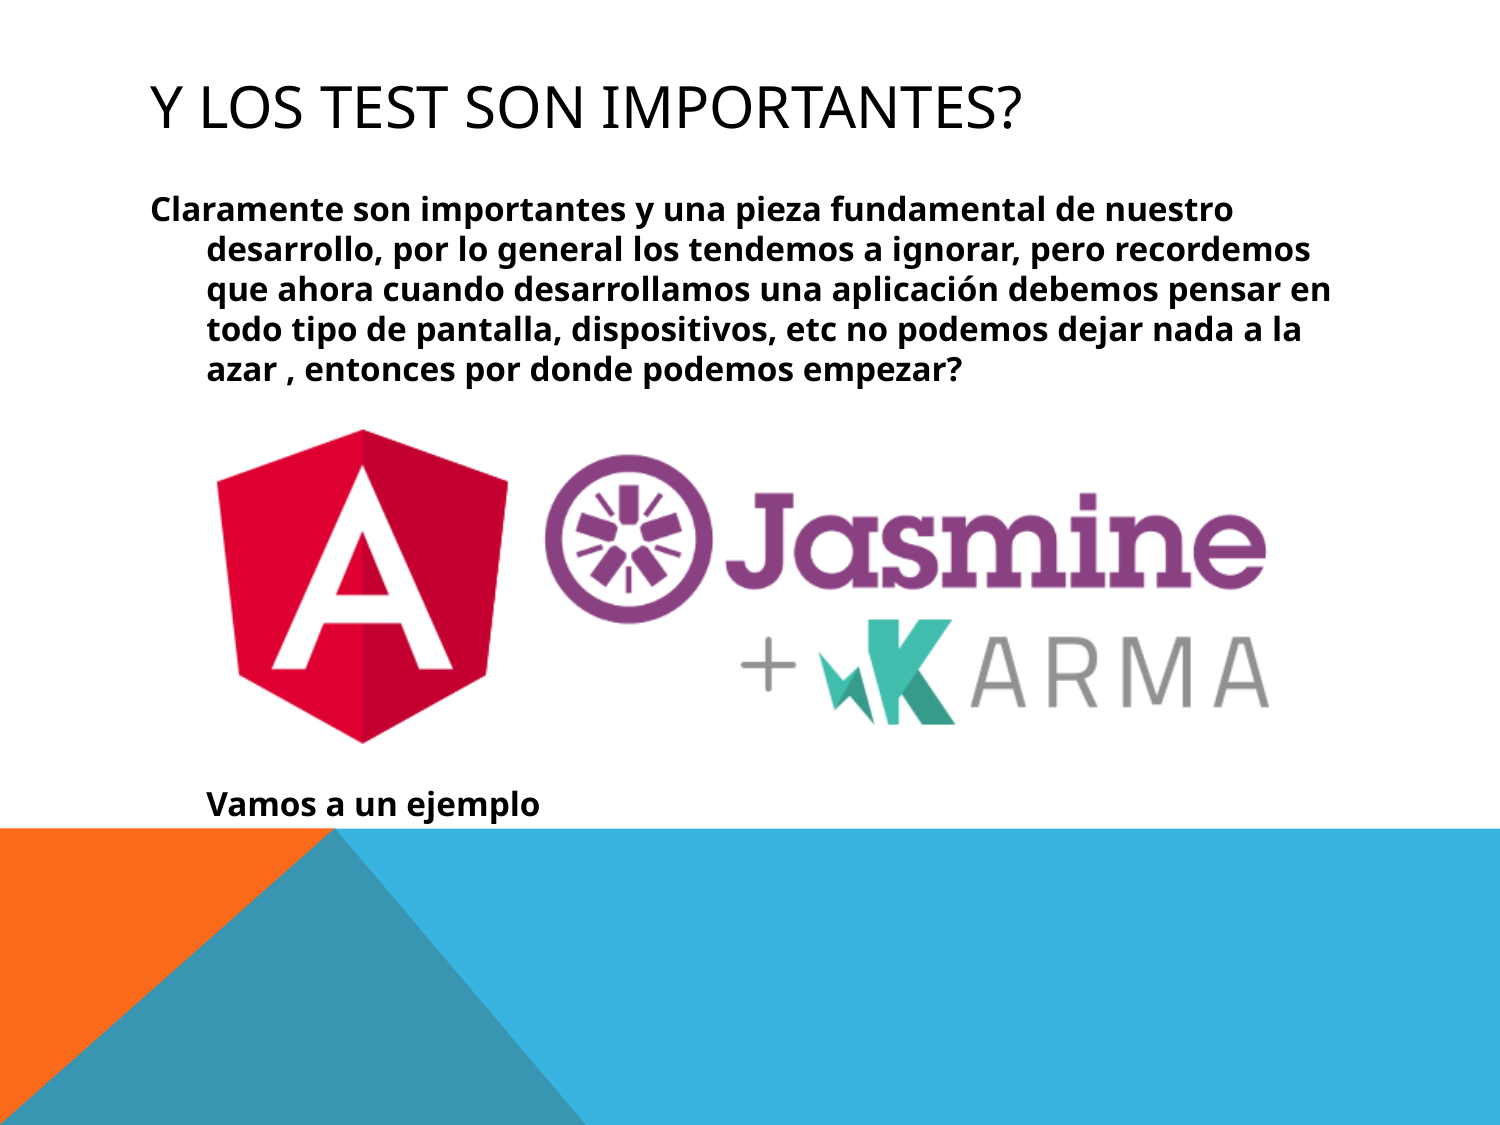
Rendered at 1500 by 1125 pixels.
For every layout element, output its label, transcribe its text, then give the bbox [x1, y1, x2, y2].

title Y Los test son importantes? [135, 60, 1369, 150]
list Claramente son importantes y una pieza fundamental de nuestro desarrollo, por lo general los tendemos a ignorar, pero recordemos que ahora cuando desarrollamos una aplicación debemos pensar en todo tipo de pantalla, dispositivos, etc no podemos dejar nada a la azar , entonces por donde podemos empezar? Vamos a un ejemplo [135, 180, 1369, 882]
picture [182, 408, 1316, 761]
